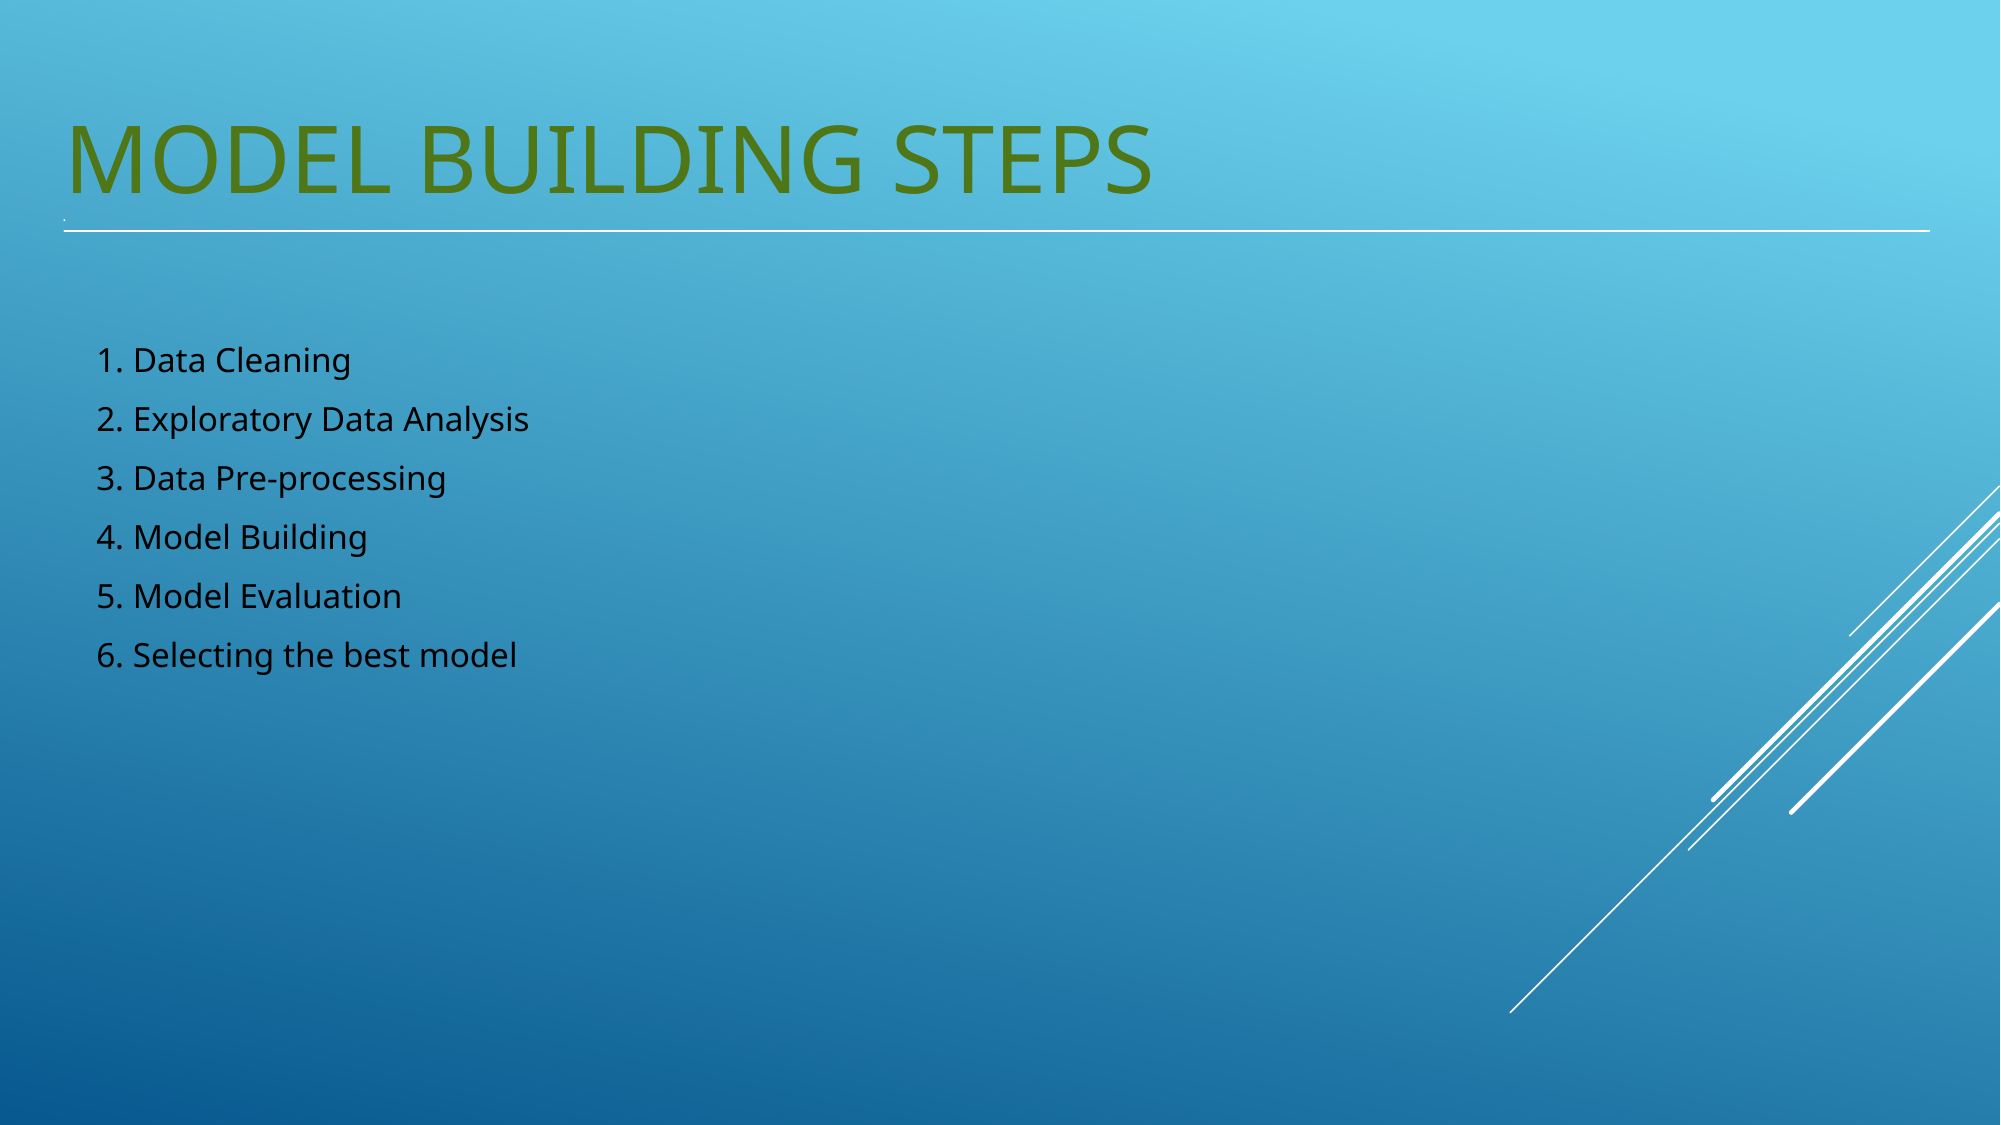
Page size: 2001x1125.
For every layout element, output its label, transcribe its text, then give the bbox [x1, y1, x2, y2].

list 1. Data Cleaning 2. Exploratory Data Analysis 3. Data Pre-processing 4. Model Building 5. Model Evaluation 6. Selecting the best model [96, 331, 650, 863]
title MODEL BUILDING STEPS [64, 55, 1930, 221]
